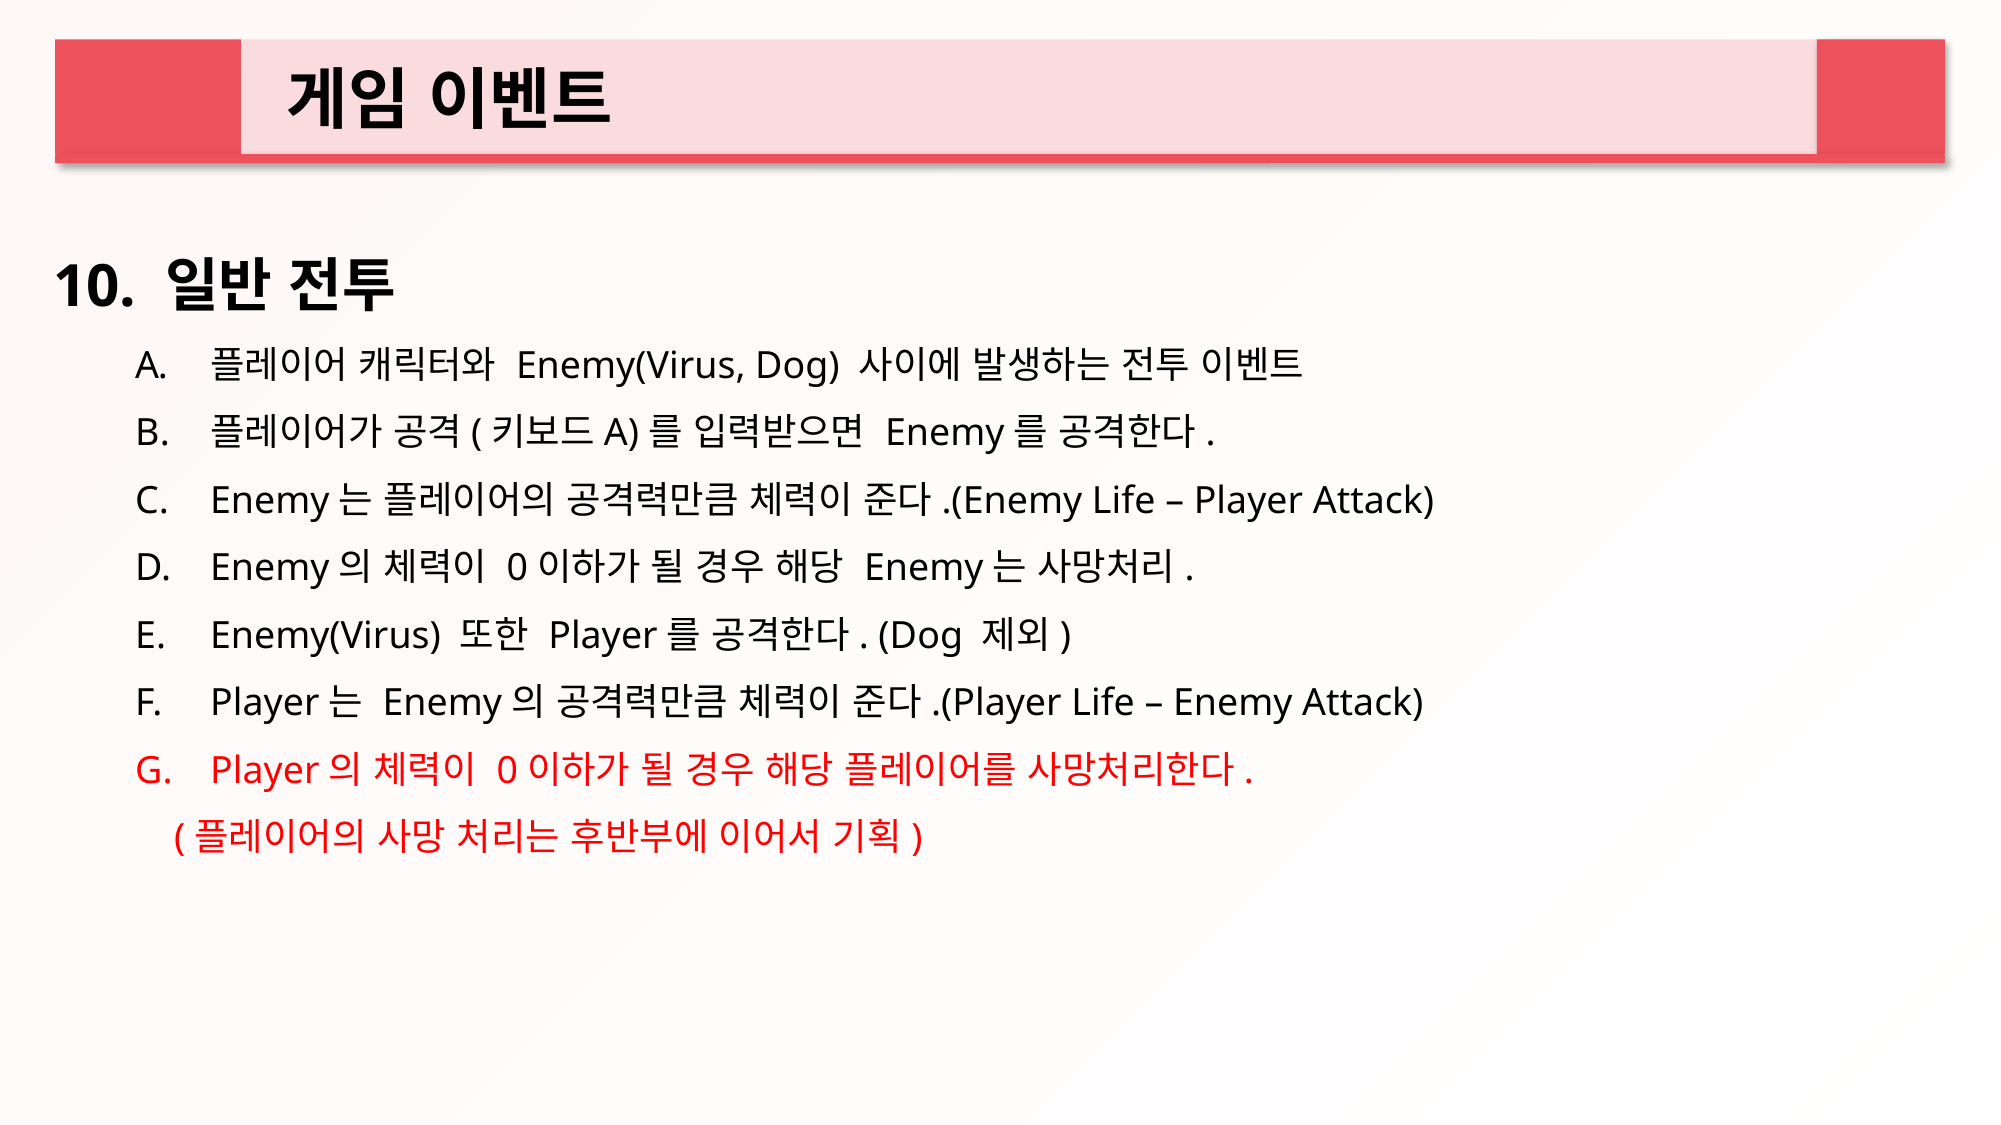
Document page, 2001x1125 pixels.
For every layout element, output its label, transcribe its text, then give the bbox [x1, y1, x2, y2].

text_box 10. 일반 전투 [38, 205, 701, 326]
text_box 게임 이벤트 [242, 38, 1816, 150]
text_box [54, 38, 242, 153]
text_box 플레이어 캐릭터와 Enemy(Virus, Dog) 사이에 발생하는 전투 이벤트 플레이어가 공격(키보드A)를 입력받으면 Enemy를 공격한다. Enemy는 플레이어의 공격력만큼 체력이 준다.(Enemy Life – Player Attack) Enemy의 체력이 0이하가 될 경우 해당 Enemy는 사망처리. Enemy(Virus) 또한 Player를 공격한다. (Dog 제외) Player는 Enemy의 공격력만큼 체력이 준다.(Player Life – Enemy Attack) Player의 체력이 0이하가 될 경우 해당 플레이어를 사망처리한다. (플레이어의 사망 처리는 후반부에 이어서 기획) [120, 310, 1920, 866]
text_box [53, 152, 1947, 165]
text_box [1816, 38, 1946, 151]
